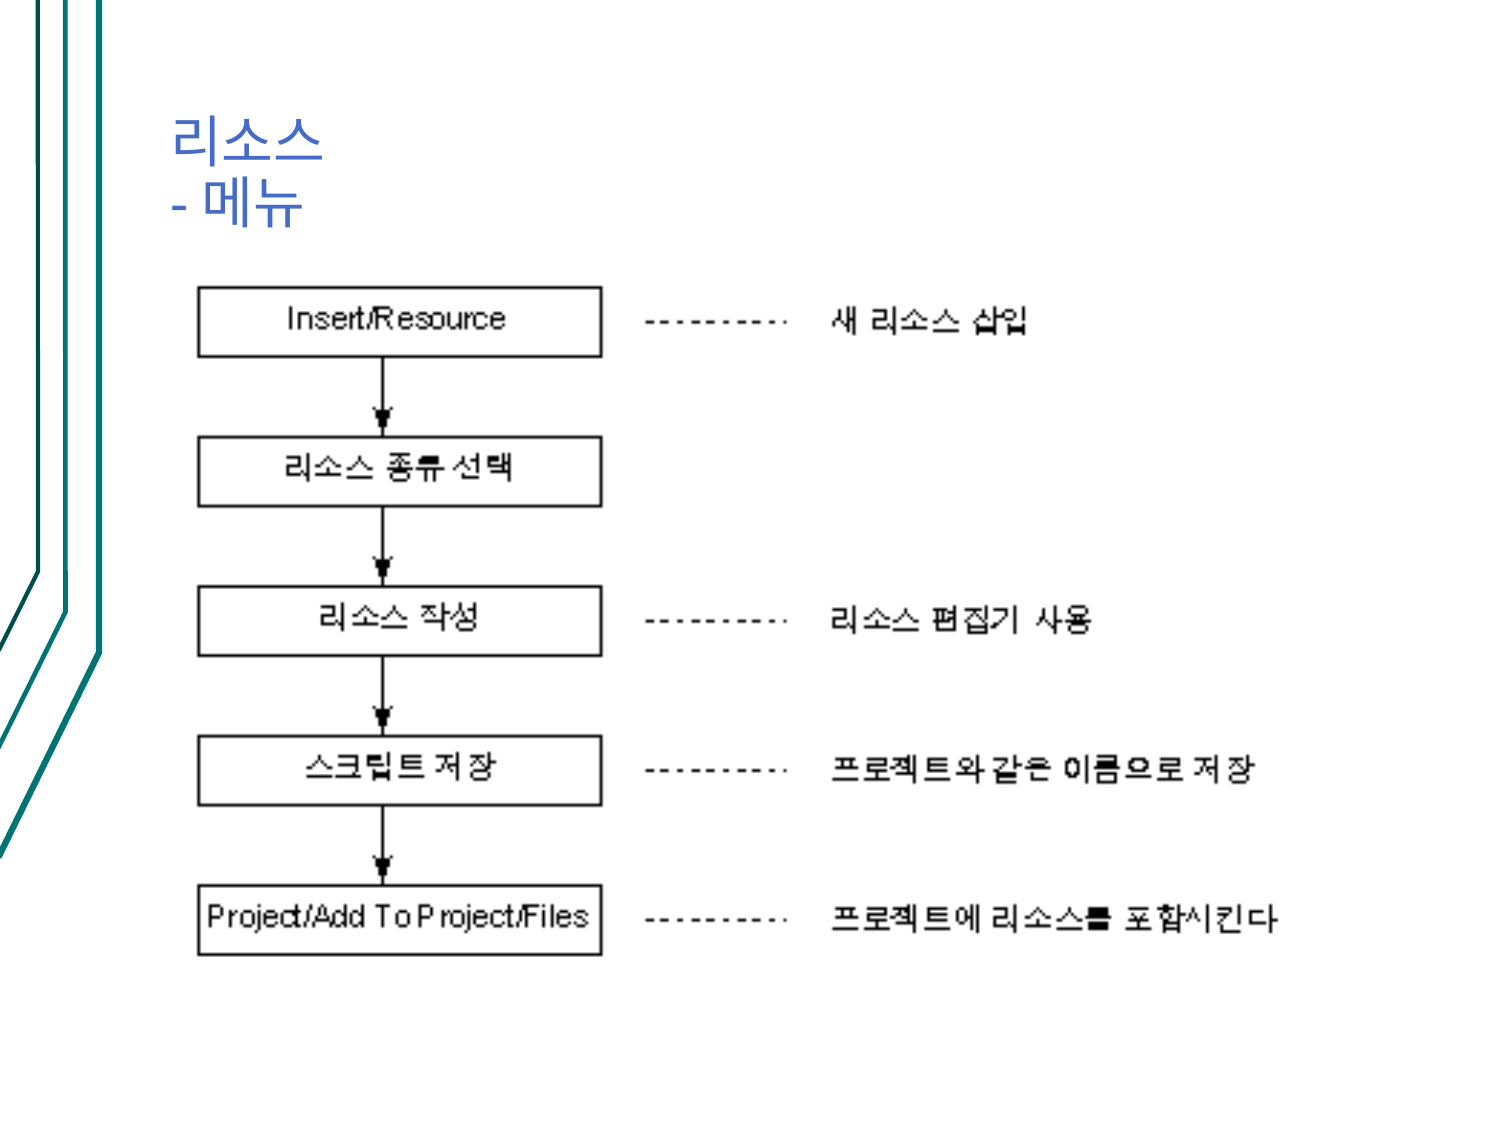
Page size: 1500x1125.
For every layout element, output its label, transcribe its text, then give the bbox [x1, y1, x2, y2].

title 리소스 -메뉴 [150, 45, 1425, 246]
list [181, 266, 1319, 980]
